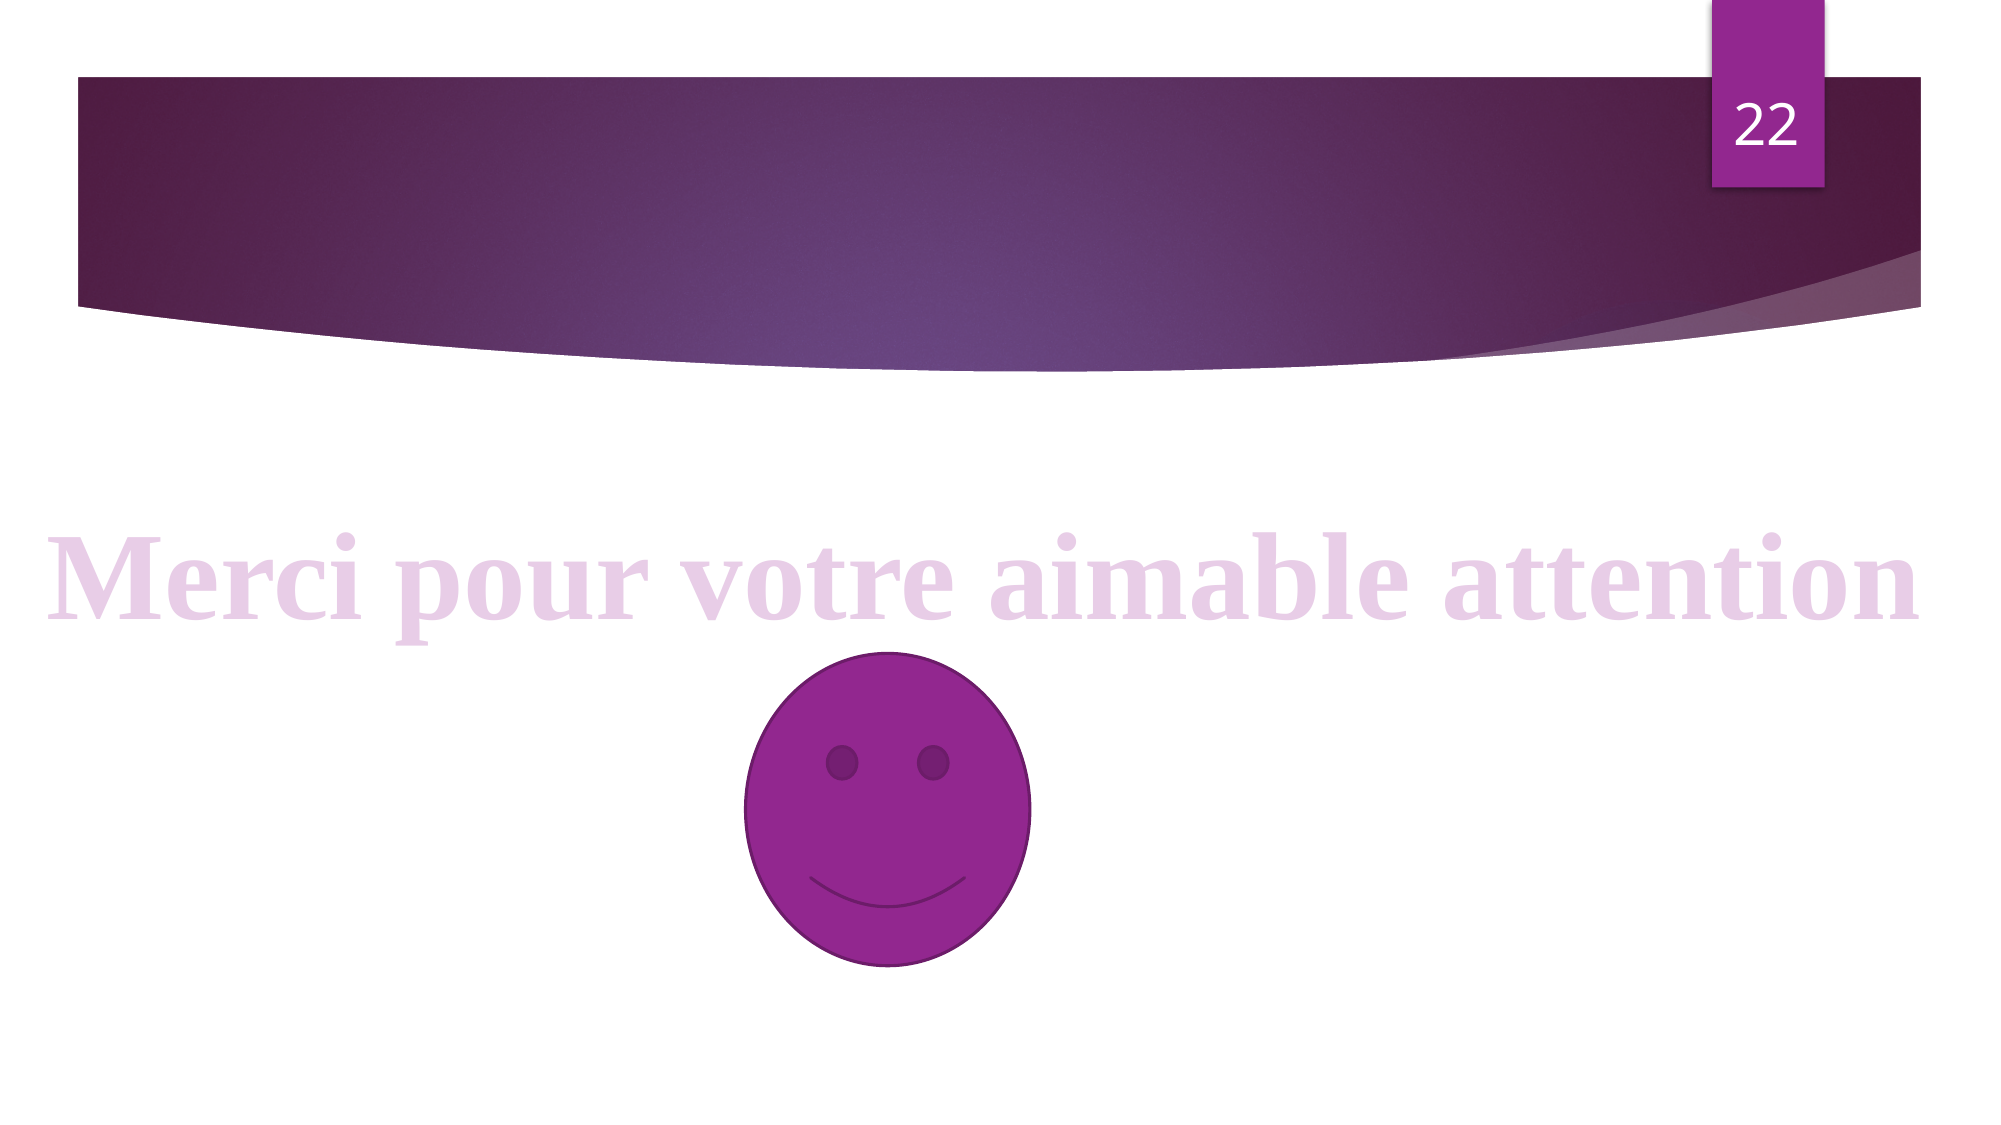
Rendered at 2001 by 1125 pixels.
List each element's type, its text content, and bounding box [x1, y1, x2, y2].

text_box Merci pour votre aimable attention [0, 486, 2000, 652]
slide_number 22 [1698, 48, 1836, 175]
text_box [743, 651, 1032, 968]
